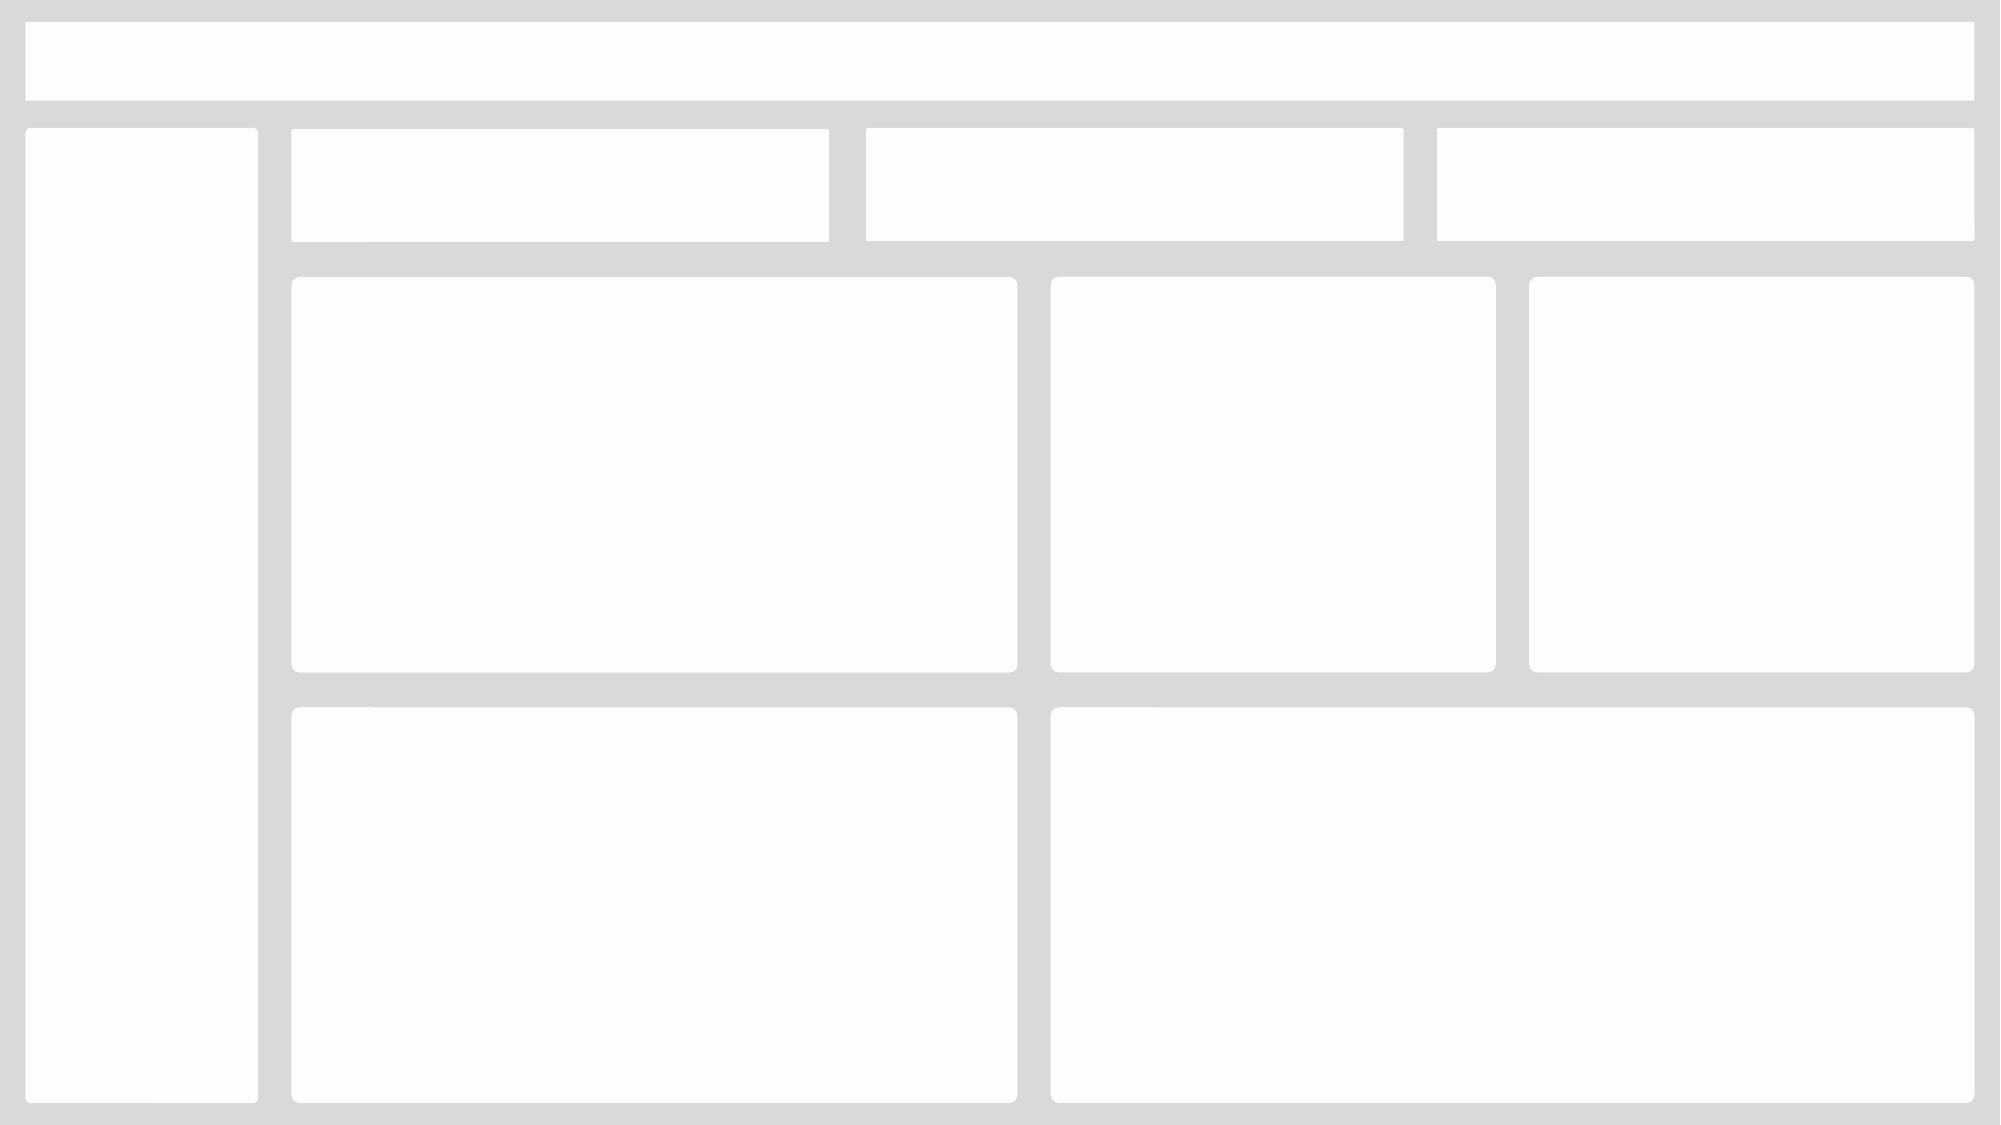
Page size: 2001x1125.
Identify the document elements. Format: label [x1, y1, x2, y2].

text_box [290, 127, 831, 244]
text_box [864, 126, 1405, 243]
text_box [290, 275, 1019, 674]
text_box [24, 21, 1975, 102]
text_box [1049, 275, 1497, 674]
text_box [0, 0, 2000, 1125]
text_box [24, 126, 260, 1105]
text_box [290, 706, 1019, 1105]
text_box [1528, 275, 1976, 674]
text_box [1435, 126, 1976, 243]
text_box [1049, 706, 1976, 1105]
